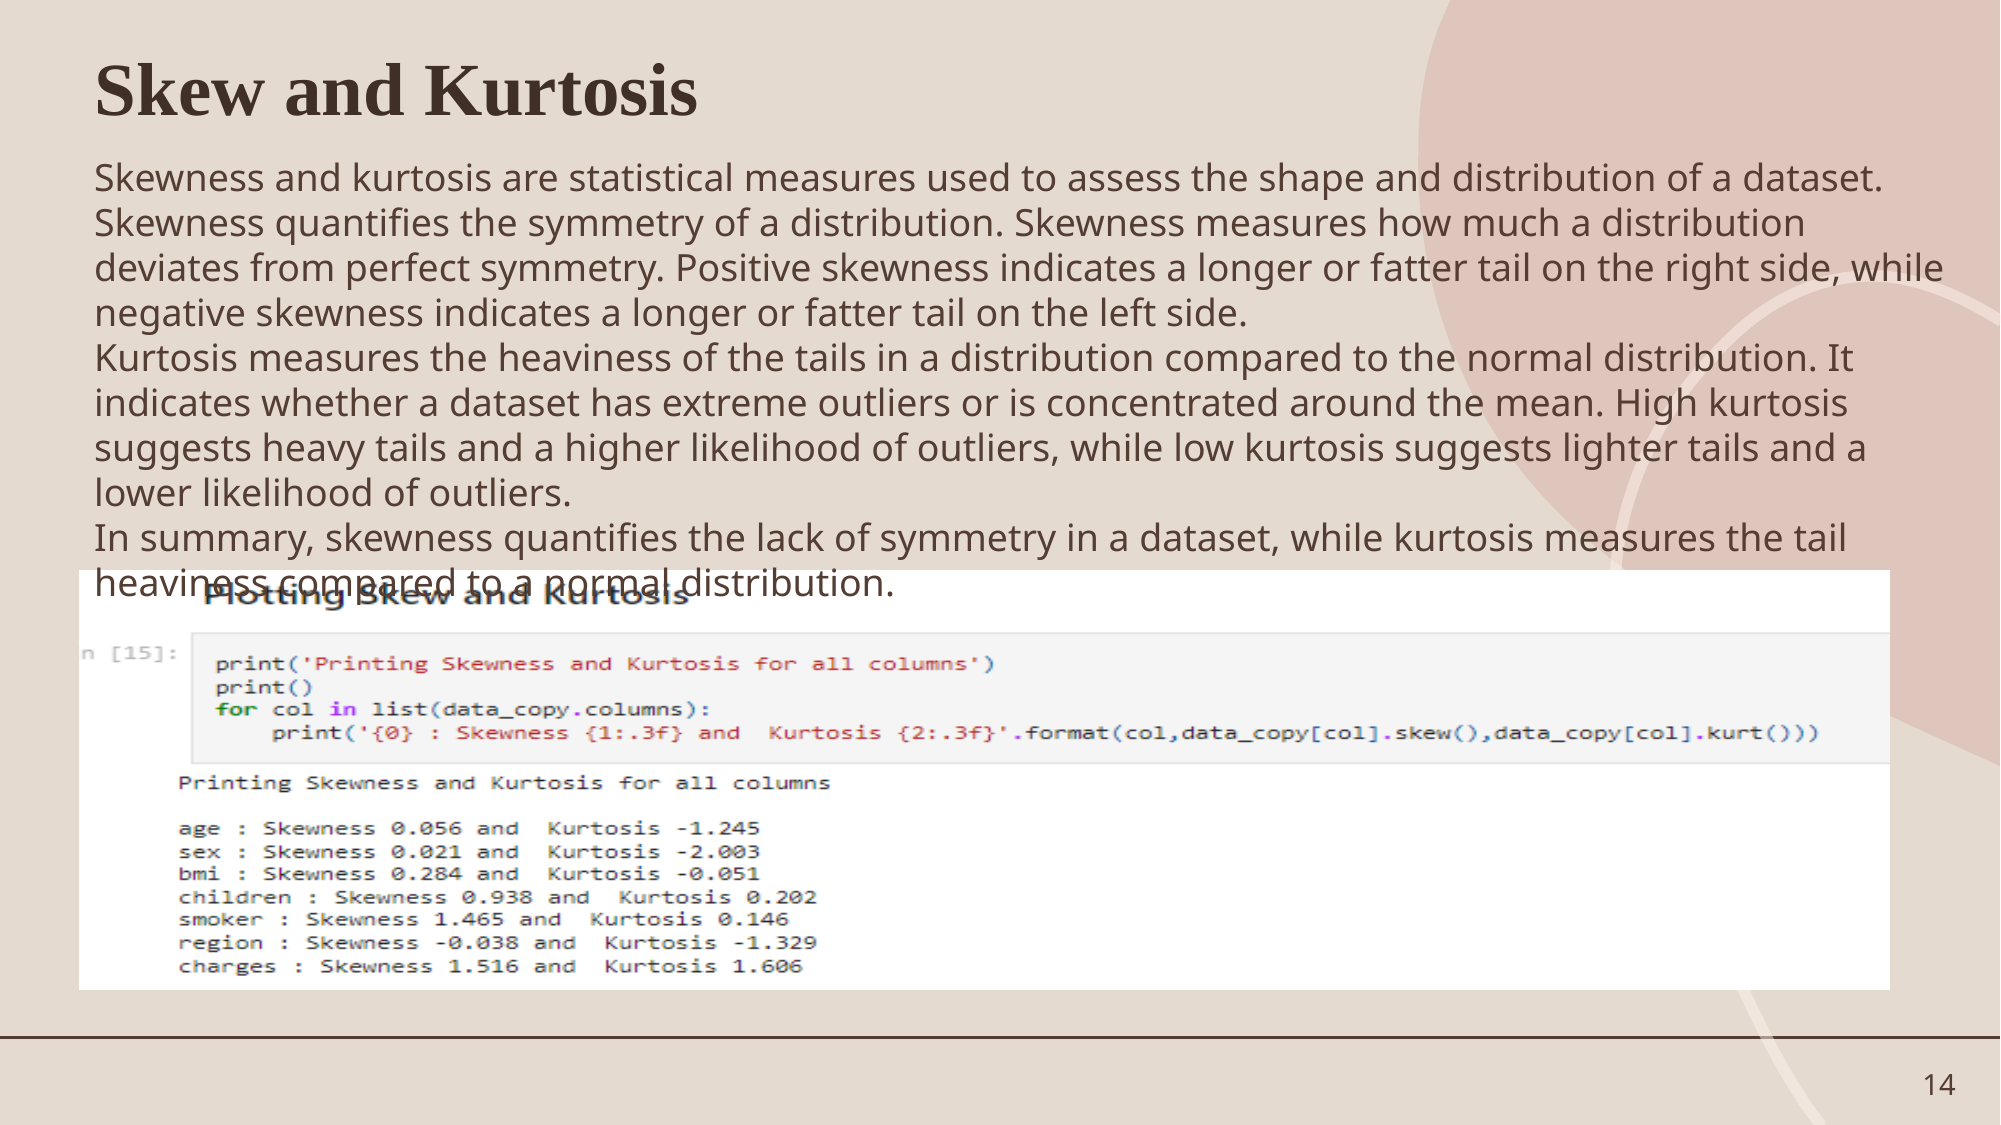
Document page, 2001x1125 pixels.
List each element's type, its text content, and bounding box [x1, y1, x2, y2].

text_box Skewness and kurtosis are statistical measures used to assess the shape and distribution of a dataset. Skewness quantifies the symmetry of a distribution. Skewness measures how much a distribution deviates from perfect symmetry. Positive skewness indicates a longer or fatter tail on the right side, while negative skewness indicates a longer or fatter tail on the left side. Kurtosis measures the heaviness of the tails in a distribution compared to the normal distribution. It indicates whether a dataset has extreme outliers or is concentrated around the mean. High kurtosis suggests heavy tails and a higher likelihood of outliers, while low kurtosis suggests lighter tails and a lower likelihood of outliers. In summary, skewness quantifies the lack of symmetry in a dataset, while kurtosis measures the tail heaviness compared to a normal distribution. [79, 146, 1971, 612]
title Skew and Kurtosis [79, 35, 1805, 146]
slide_number 14 [1808, 1060, 1971, 1112]
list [79, 570, 1890, 990]
